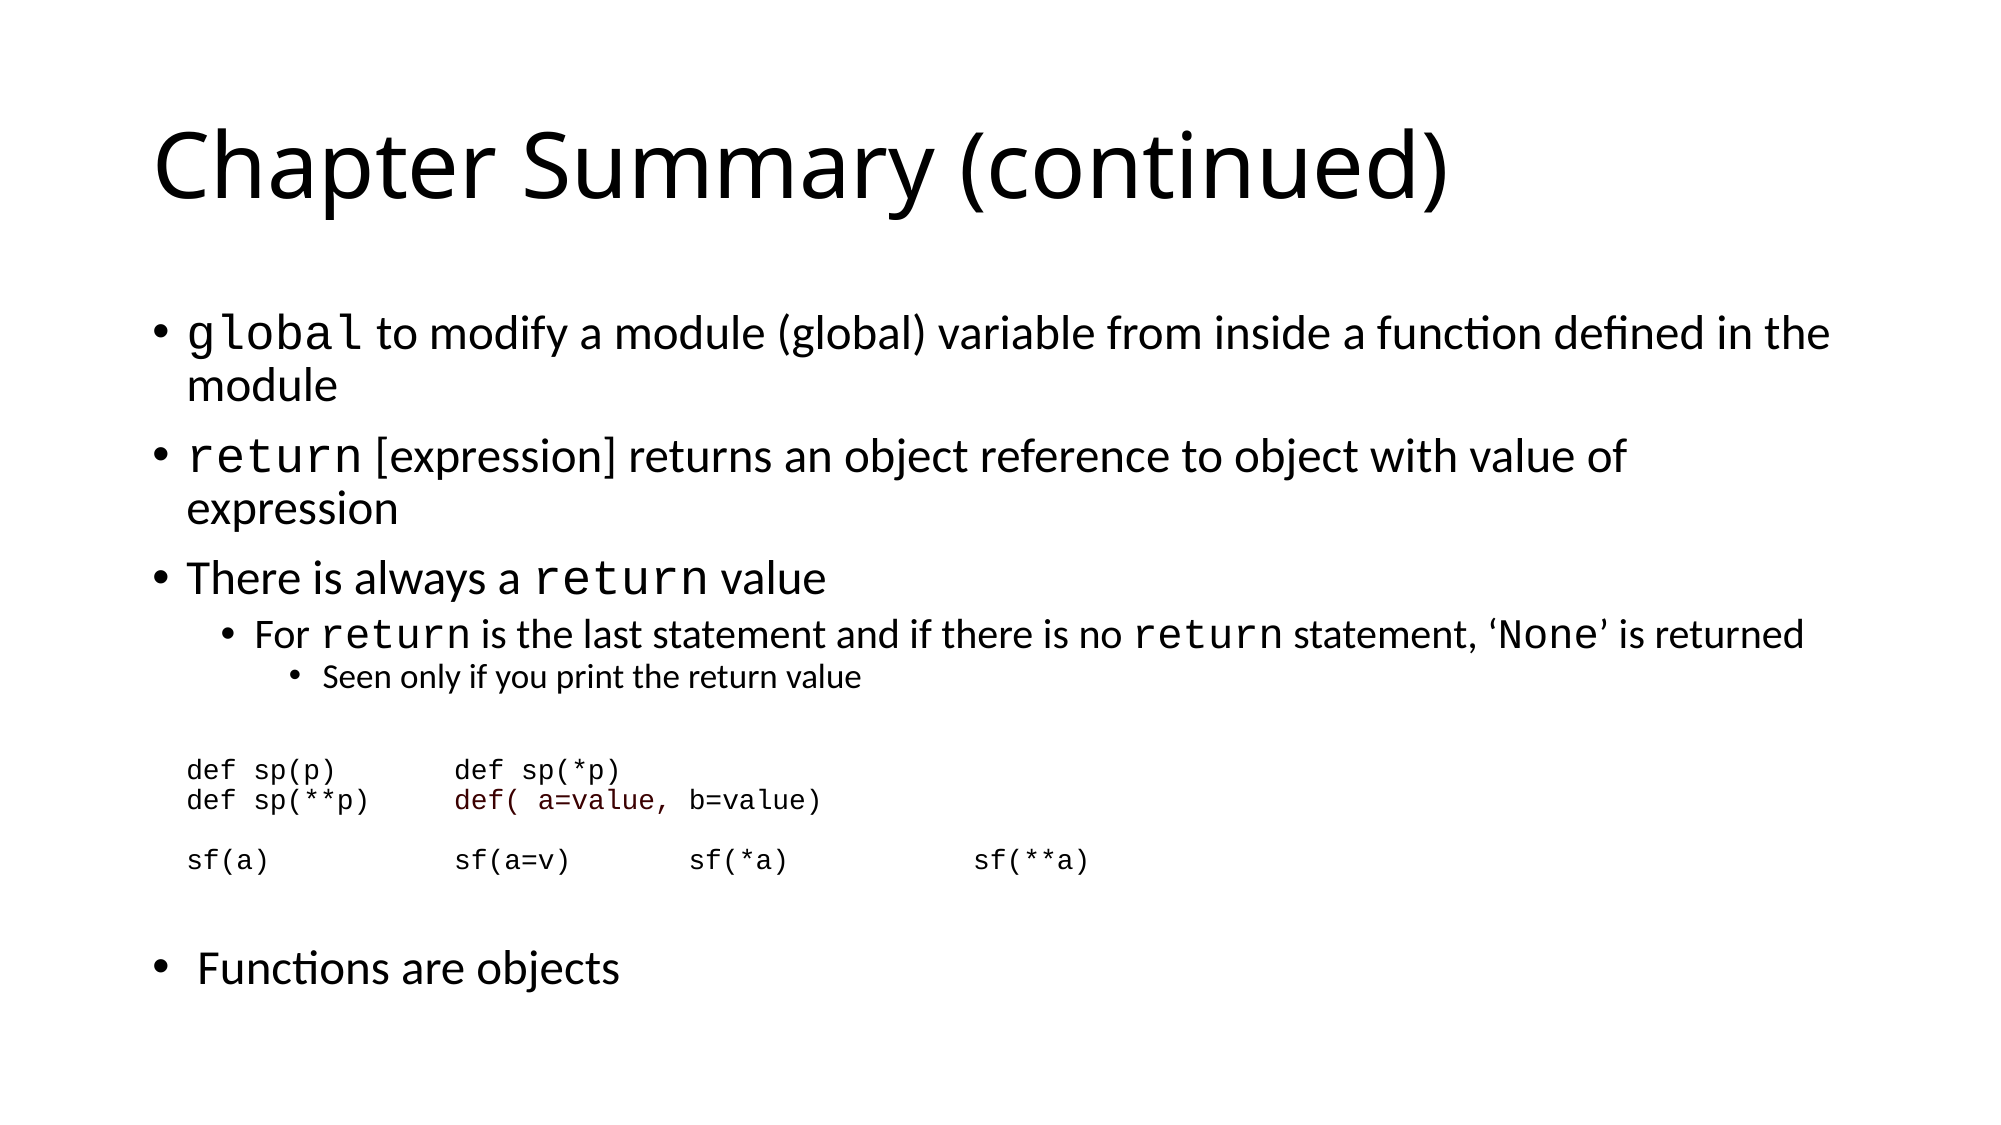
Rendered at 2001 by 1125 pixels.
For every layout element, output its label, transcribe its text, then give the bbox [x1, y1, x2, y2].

list global to modify a module (global) variable from inside a function defined in the module return [expression] returns an object reference to object with value of expression There is always a return value For return is the last statement and if there is no return statement, ‘None’ is returned Seen only if you print the return value def sp(p) def sp(*p) def sp(**p) def( a=value, b=value) sf(a) sf(a=v) sf(*a) sf(**a) Functions are objects [137, 299, 1863, 1014]
title Chapter Summary (continued) [137, 59, 1863, 278]
